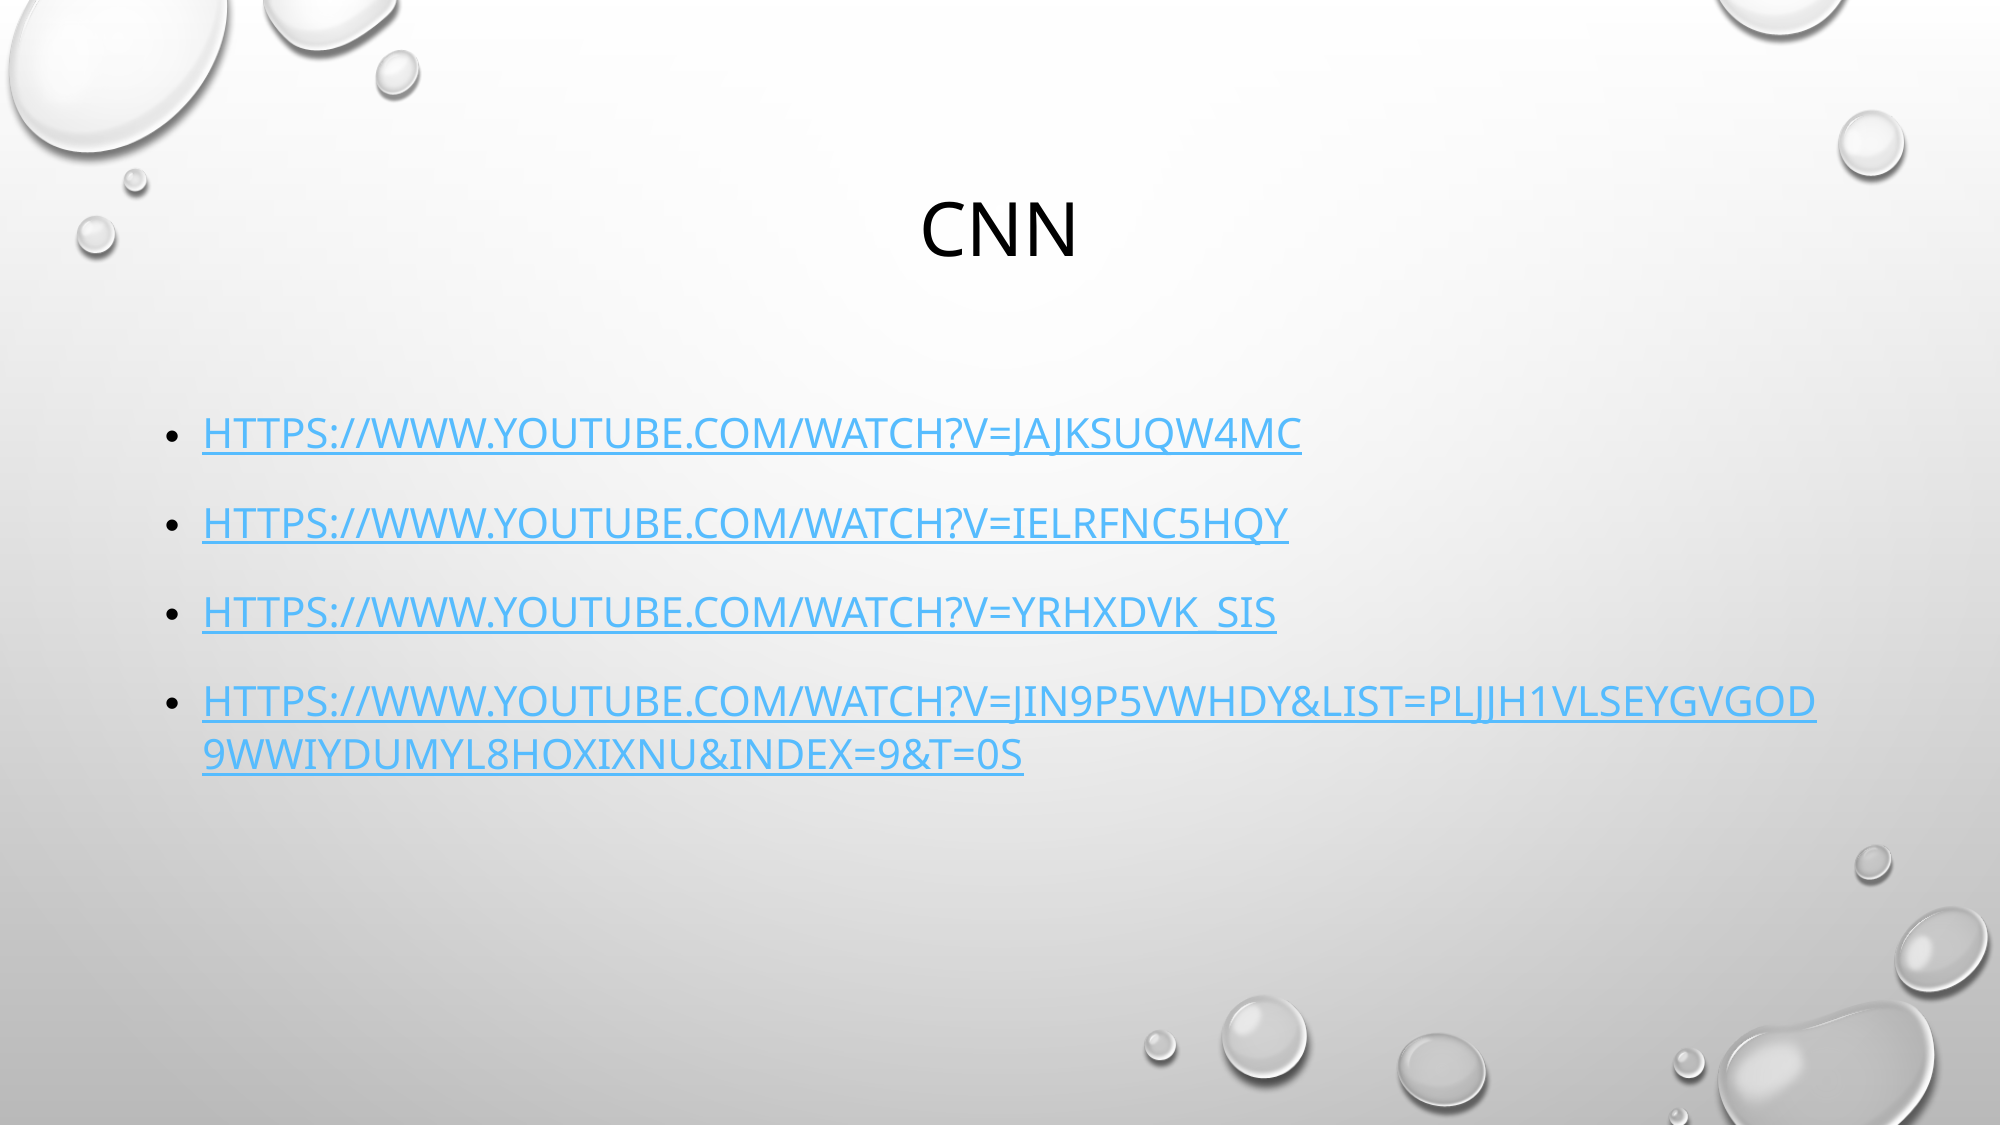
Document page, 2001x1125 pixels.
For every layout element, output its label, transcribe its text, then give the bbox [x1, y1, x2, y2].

title CNN [149, 101, 1851, 364]
list https://www.youtube.com/watch?v=jajksuQW4mc https://www.youtube.com/watch?v=IeLrFNc5HqY https://www.youtube.com/watch?v=YRhxdVk_sIs https://www.youtube.com/watch?v=JiN9p5vWHDY&list=PLjJh1vlSEYgvGod9wWiydumYl8hOXixNu&index=9&t=0s [149, 388, 1850, 950]
picture [0, 0, 2000, 1125]
